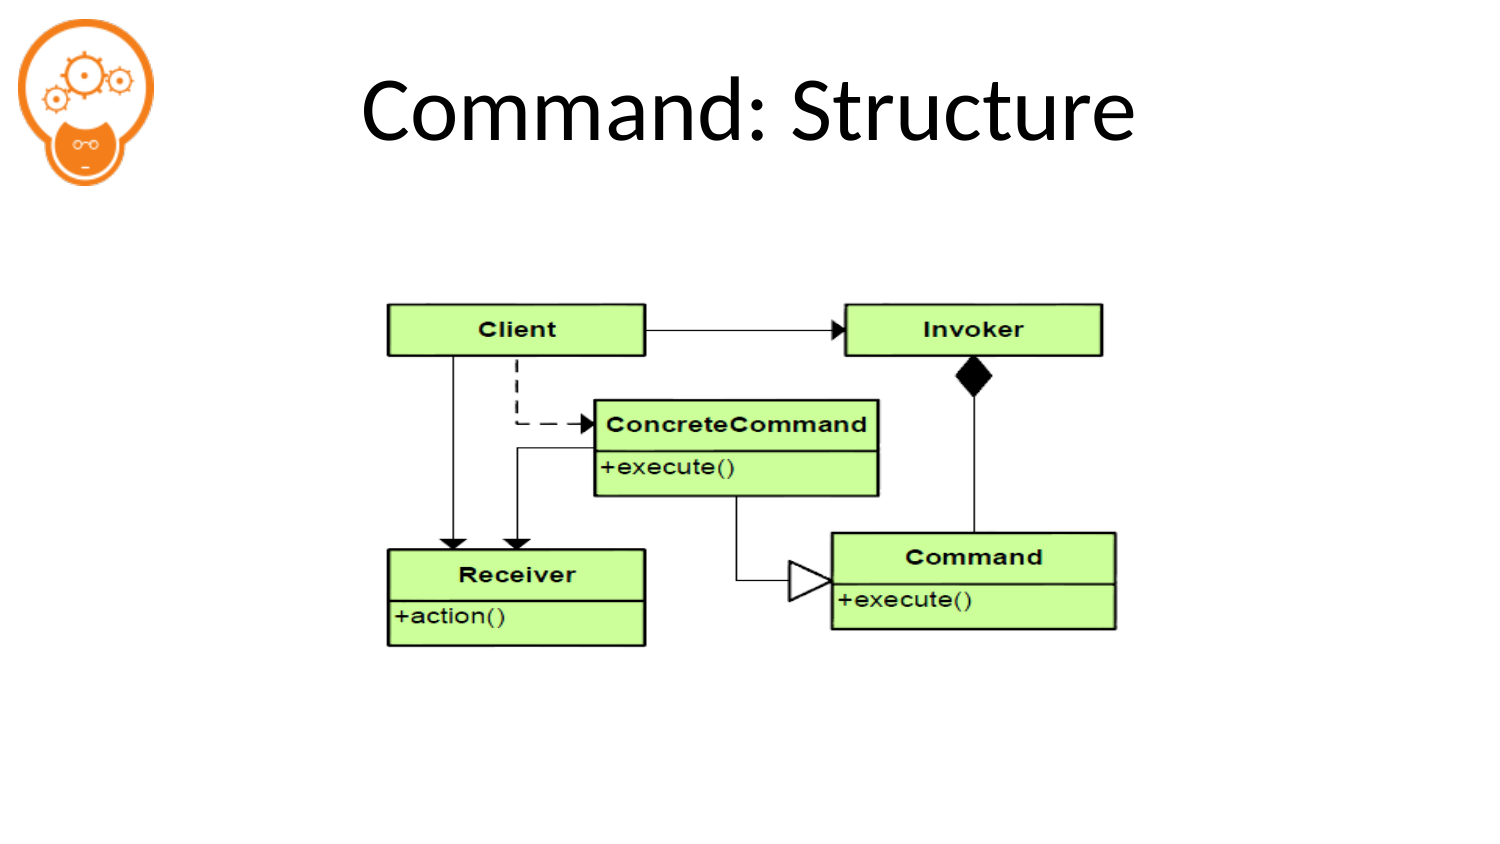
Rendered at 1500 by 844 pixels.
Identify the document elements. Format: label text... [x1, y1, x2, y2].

picture [18, 19, 154, 186]
title Command: Structure [75, 33, 1425, 175]
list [362, 282, 1138, 668]
